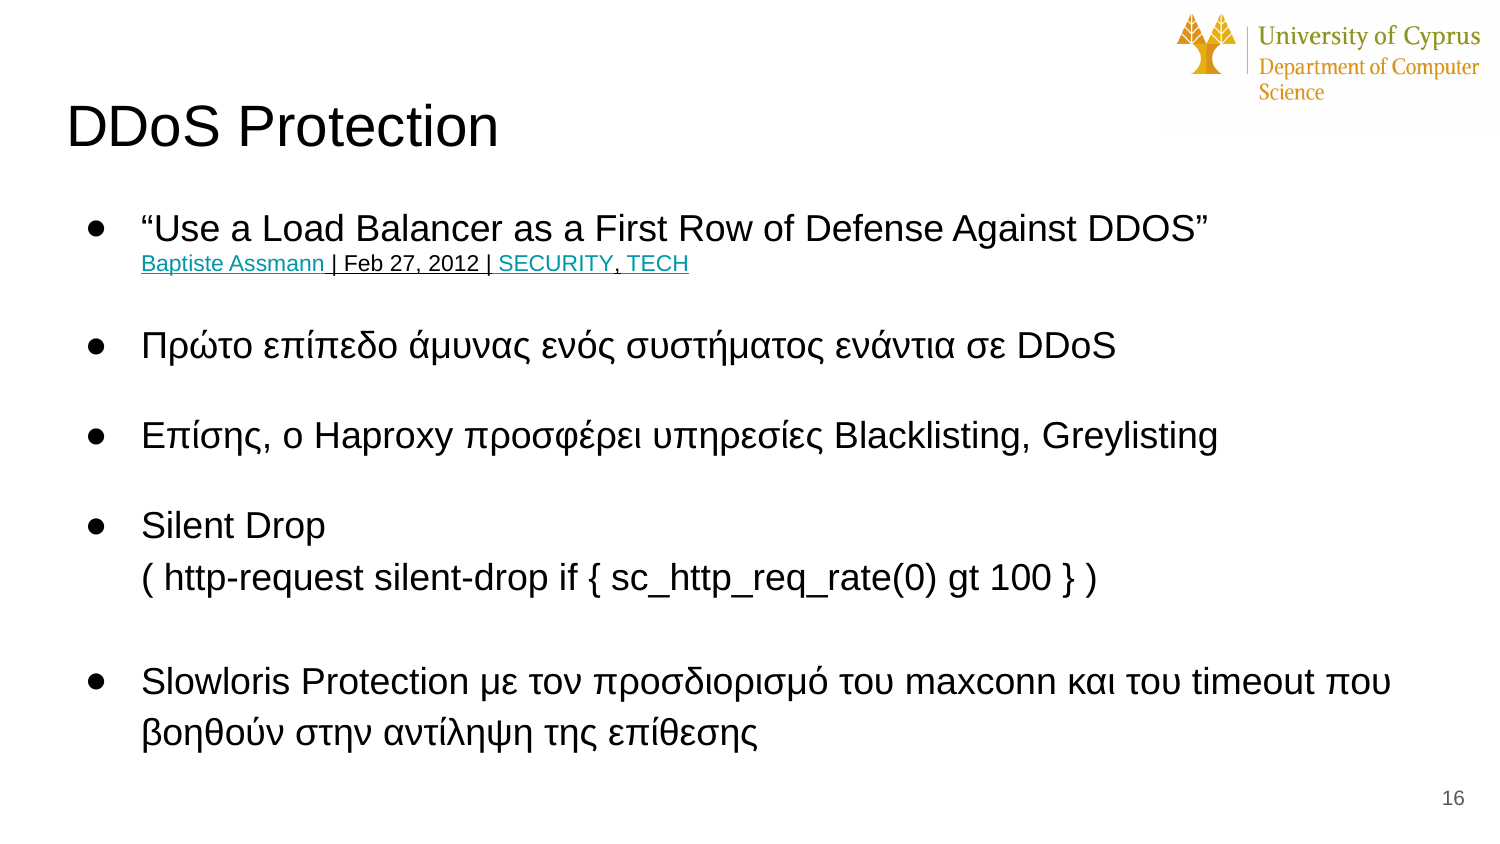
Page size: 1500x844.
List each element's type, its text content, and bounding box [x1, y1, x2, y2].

slide_number ‹#› [1389, 764, 1480, 830]
list “Use a Load Balancer as a First Row of Defense Against DDOS” Baptiste Assmann | Feb 27, 2012 | SECURITY, TECH Πρώτο επίπεδο άμυνας ενός συστήματος ενάντια σε DDoS Επίσης, ο Haproxy προσφέρει υπηρεσίες Blacklisting, Greylisting Silent Drop ( http-request silent-drop if { sc_http_req_rate(0) gt 100 } ) Slowloris Protection με τον προσδιορισμό του maxconn και του timeout που βοηθούν στην αντίληψη της επίθεσης [51, 189, 1449, 750]
picture [1162, 0, 1500, 130]
title DDοS Protection [51, 72, 1449, 167]
